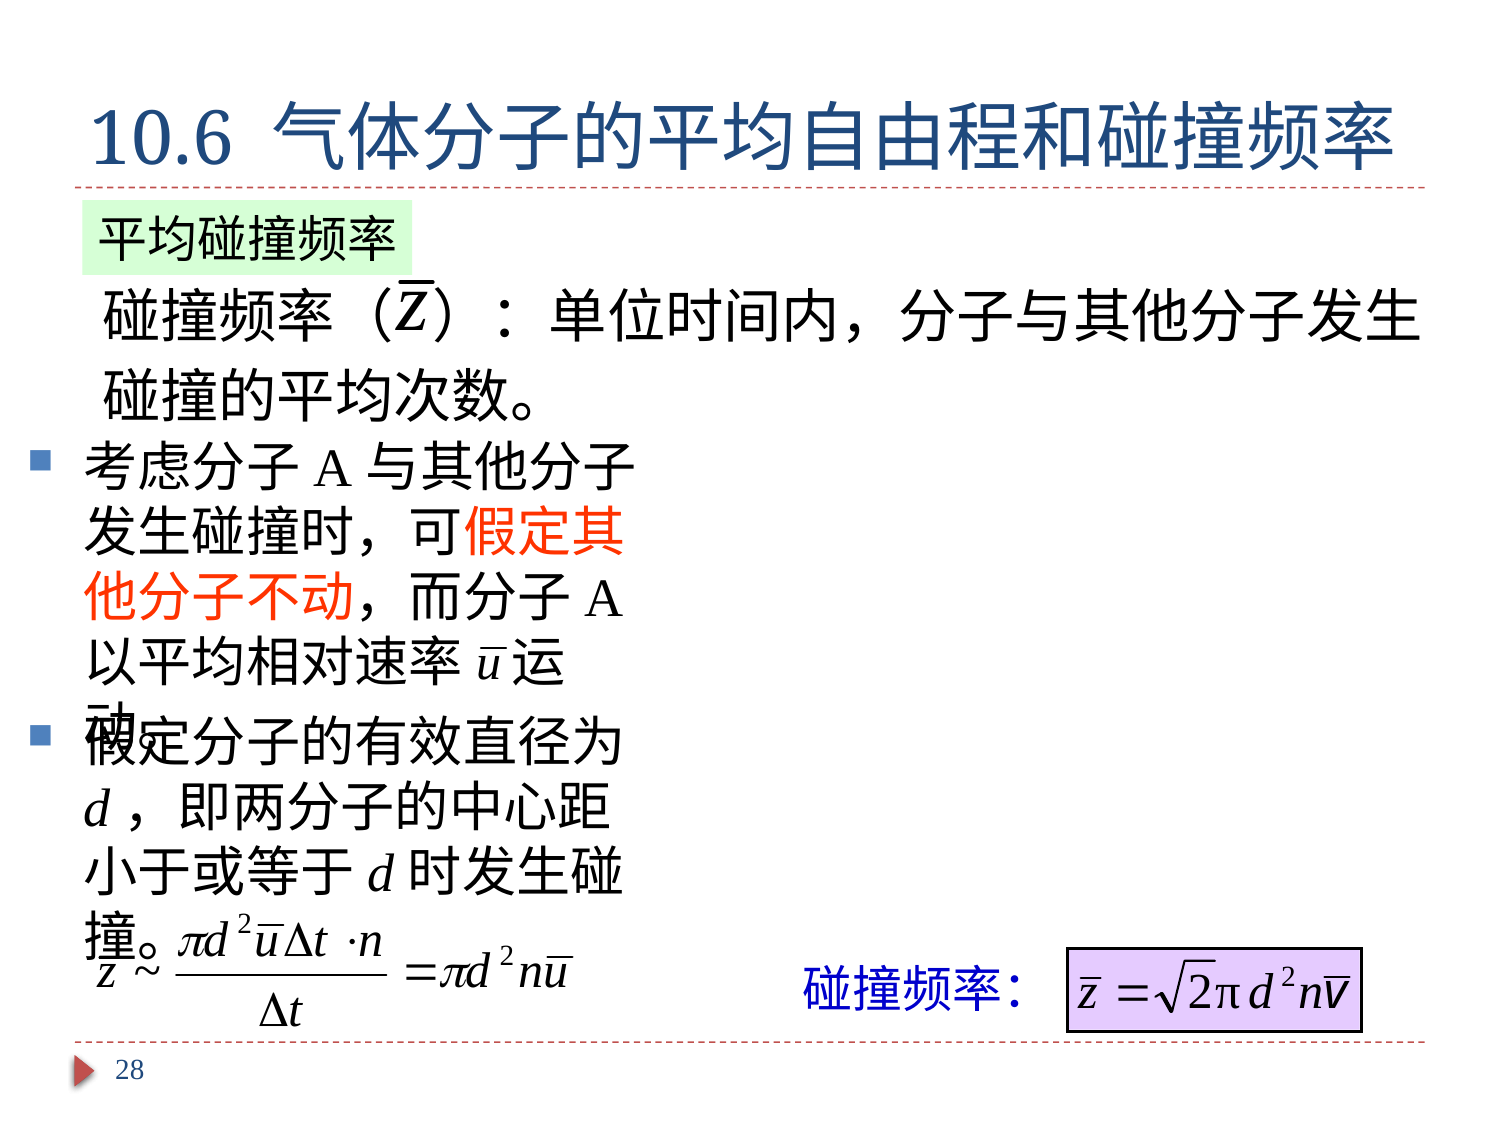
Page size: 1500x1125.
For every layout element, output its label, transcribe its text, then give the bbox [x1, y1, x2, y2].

text_box 假定分子的有效直径为d，即两分子的中心距小于或等于d时发生碰撞。 [12, 699, 675, 925]
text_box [470, 637, 518, 693]
slide_number 28 [100, 1051, 426, 1103]
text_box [379, 261, 451, 345]
text_box 碰撞频率（ ）：单位时间内，分子与其他分子发生碰撞的平均次数。 [87, 261, 1463, 437]
text_box 平均碰撞频率 [82, 200, 413, 275]
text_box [1068, 949, 1360, 1030]
title 10.6 气体分子的平均自由程和碰撞频率 [75, 37, 1425, 188]
text_box 碰撞频率： [787, 949, 1068, 1025]
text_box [87, 899, 586, 1039]
text_box 考虑分子A与其他分子发生碰撞时，可假定其他分子不动，而分子A以平均相对速率 运动。 [12, 424, 675, 699]
